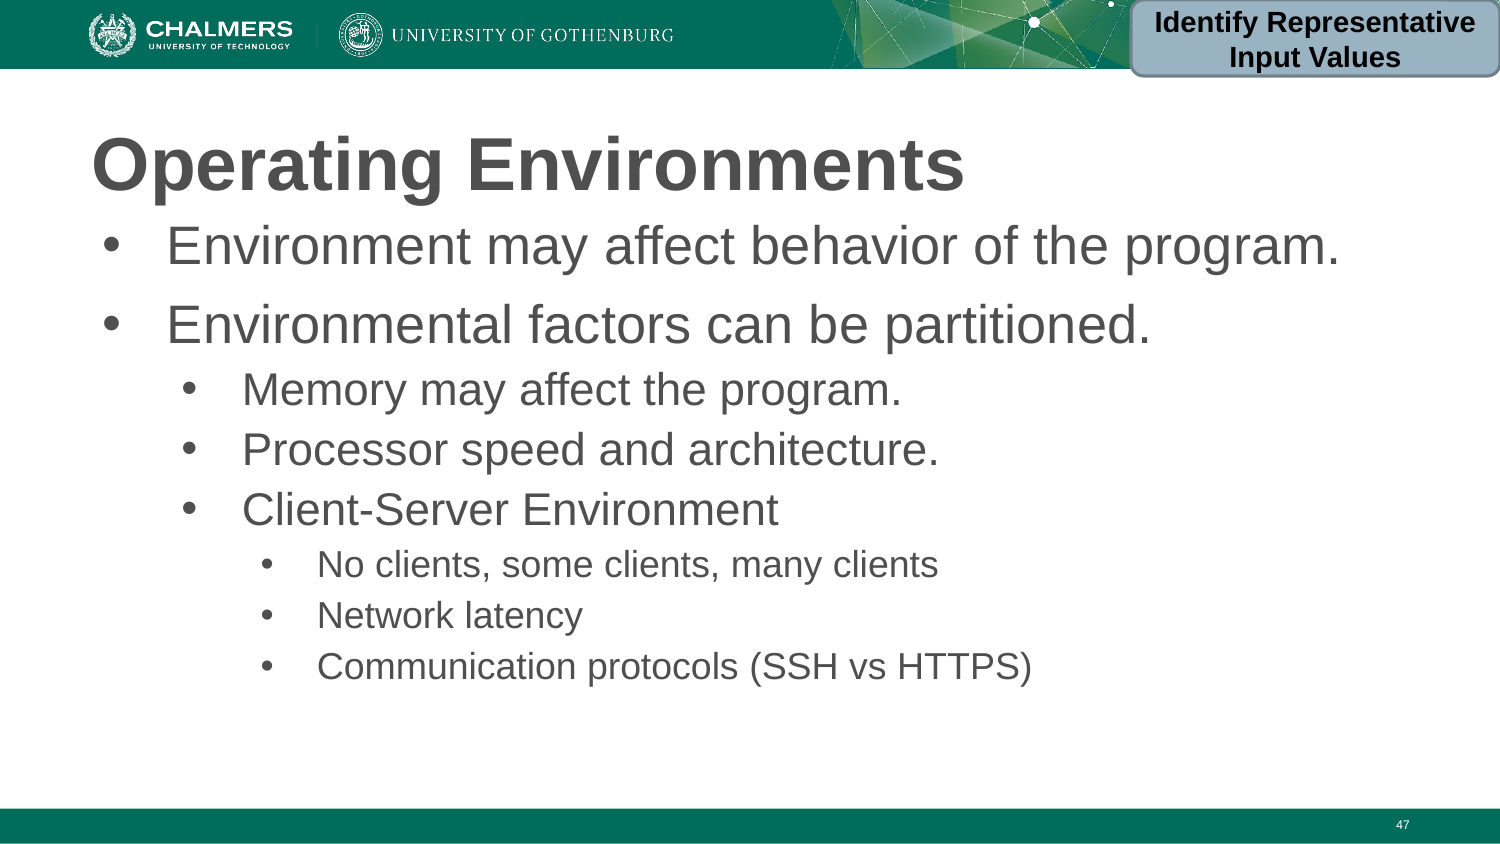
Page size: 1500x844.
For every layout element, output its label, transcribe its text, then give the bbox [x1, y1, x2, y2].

slide_number ‹#› [1074, 809, 1425, 844]
picture [759, 0, 1138, 68]
list Environment may affect behavior of the program. Environmental factors can be partitioned. Memory may affect the program. Processor speed and architecture. Client-Server Environment No clients, some clients, many clients Network latency Communication protocols (SSH vs HTTPS) [76, 210, 1425, 782]
picture [64, 0, 696, 85]
picture [1493, 0, 1500, 8]
title Operating Environments [76, 100, 1425, 210]
text_box Identify Representative Input Values [1131, 0, 1500, 77]
